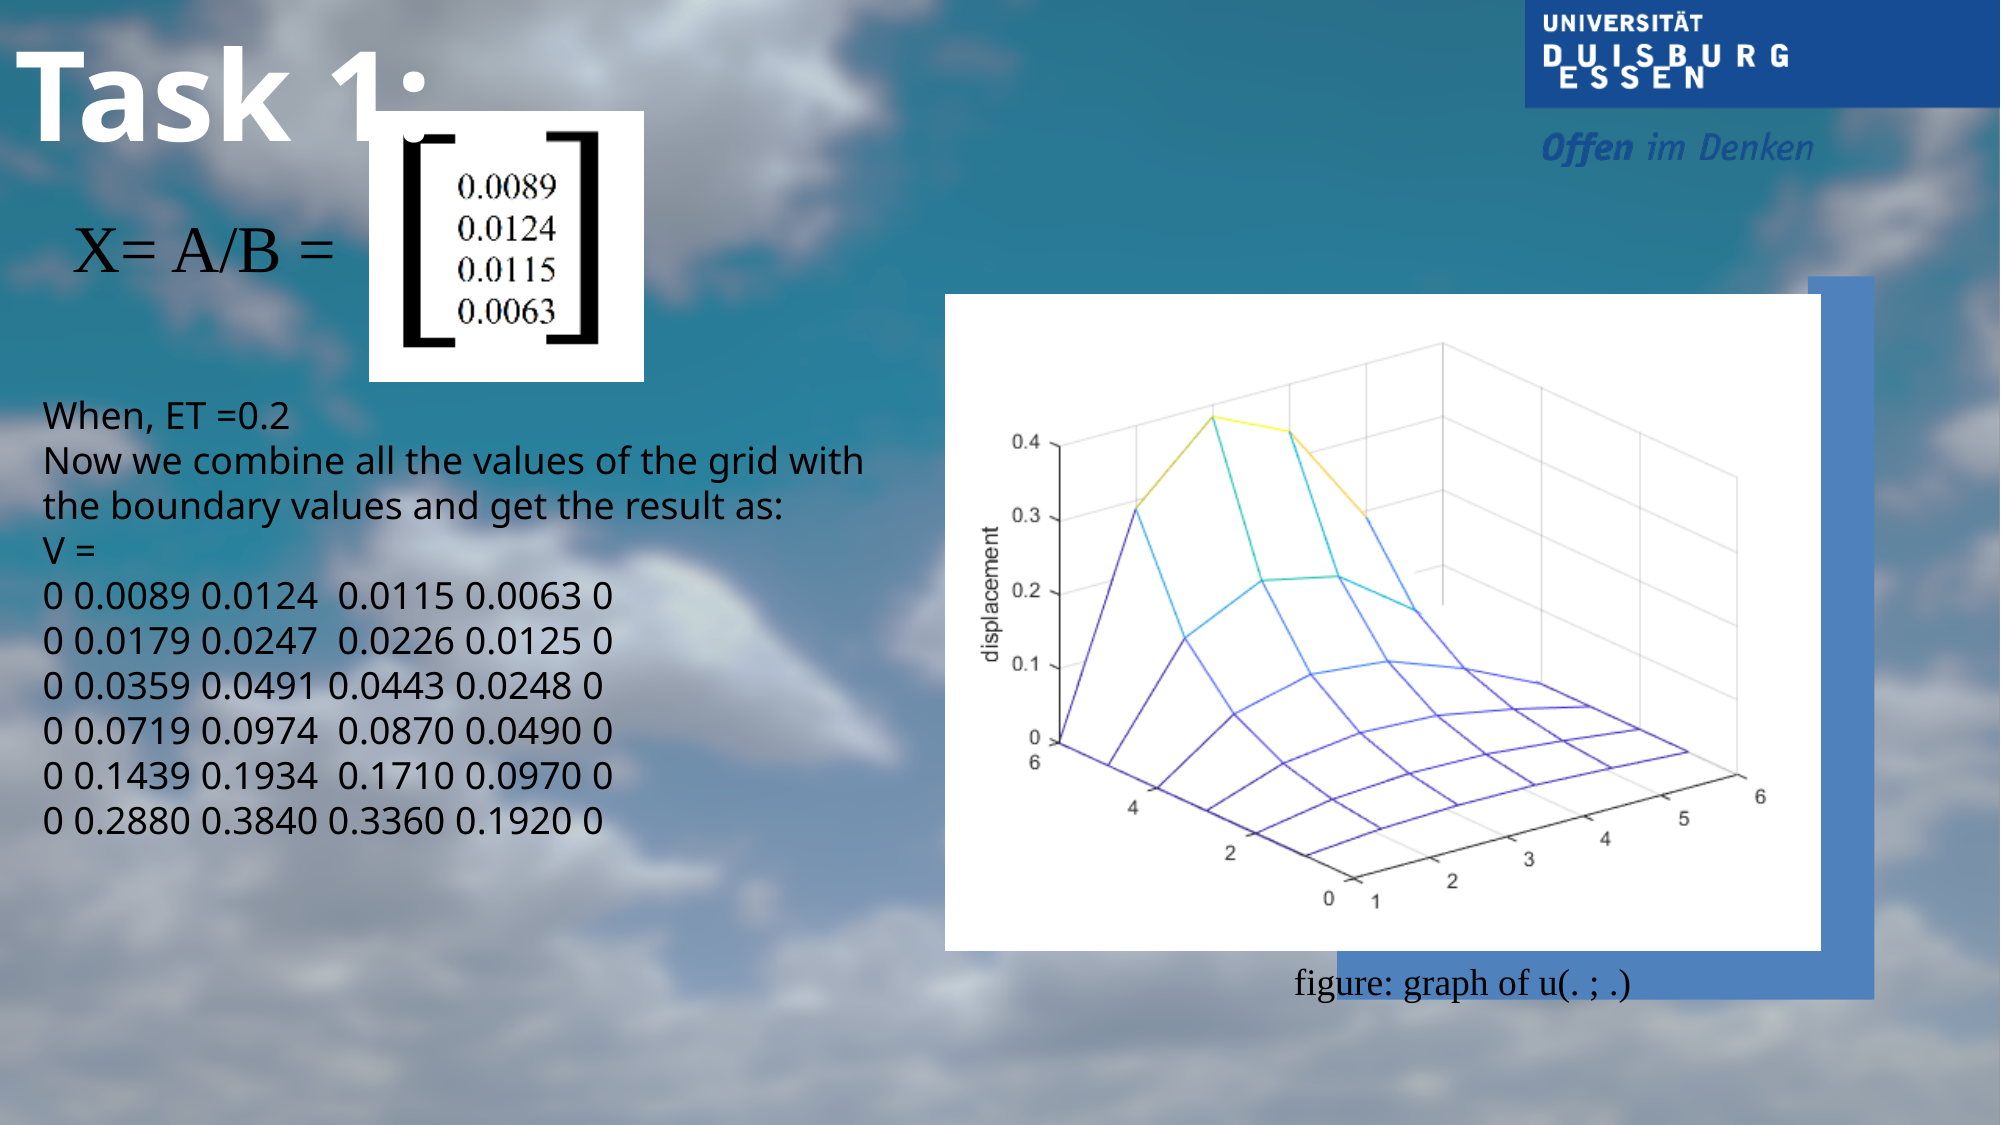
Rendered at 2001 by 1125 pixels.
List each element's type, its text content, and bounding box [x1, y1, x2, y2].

picture [0, 0, 2001, 1125]
text_box X= A/B = [57, 198, 366, 294]
text_box figure: graph of u(. ; .) [1278, 958, 1650, 1011]
text_box Task 1: [0, 8, 2000, 174]
text_box When, ET =0.2 Now we combine all the values of the grid with the boundary values and get the result as: V = 0 0.0089 0.0124 0.0115 0.0063 0 0 0.0179 0.0247 0.0226 0.0125 0 0 0.0359 0.0491 0.0443 0.0248 0 0 0.0719 0.0974 0.0870 0.0490 0 0 0.1439 0.1934 0.1710 0.0970 0 0 0.2880 0.3840 0.3360 0.1920 0 [27, 384, 942, 850]
